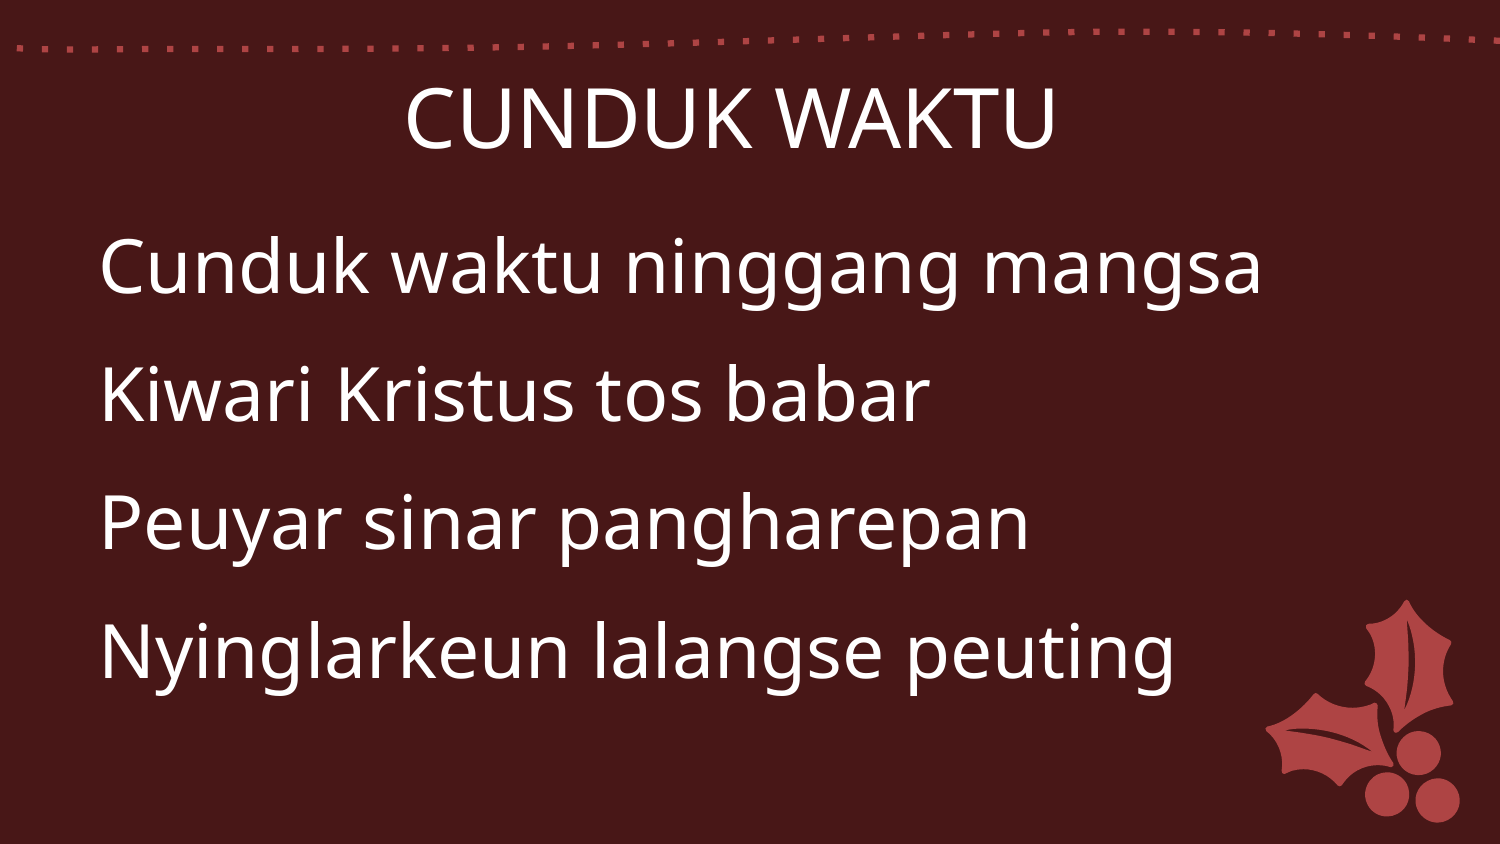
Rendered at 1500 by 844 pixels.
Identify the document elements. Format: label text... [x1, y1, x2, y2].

text_box Cunduk waktu ninggang mangsa Kiwari Kristus tos babar Peuyar sinar pangharepan Nyinglarkeun lalangse peuting [58, 189, 1463, 691]
text_box CUNDUK WAKTU [388, 73, 1160, 157]
